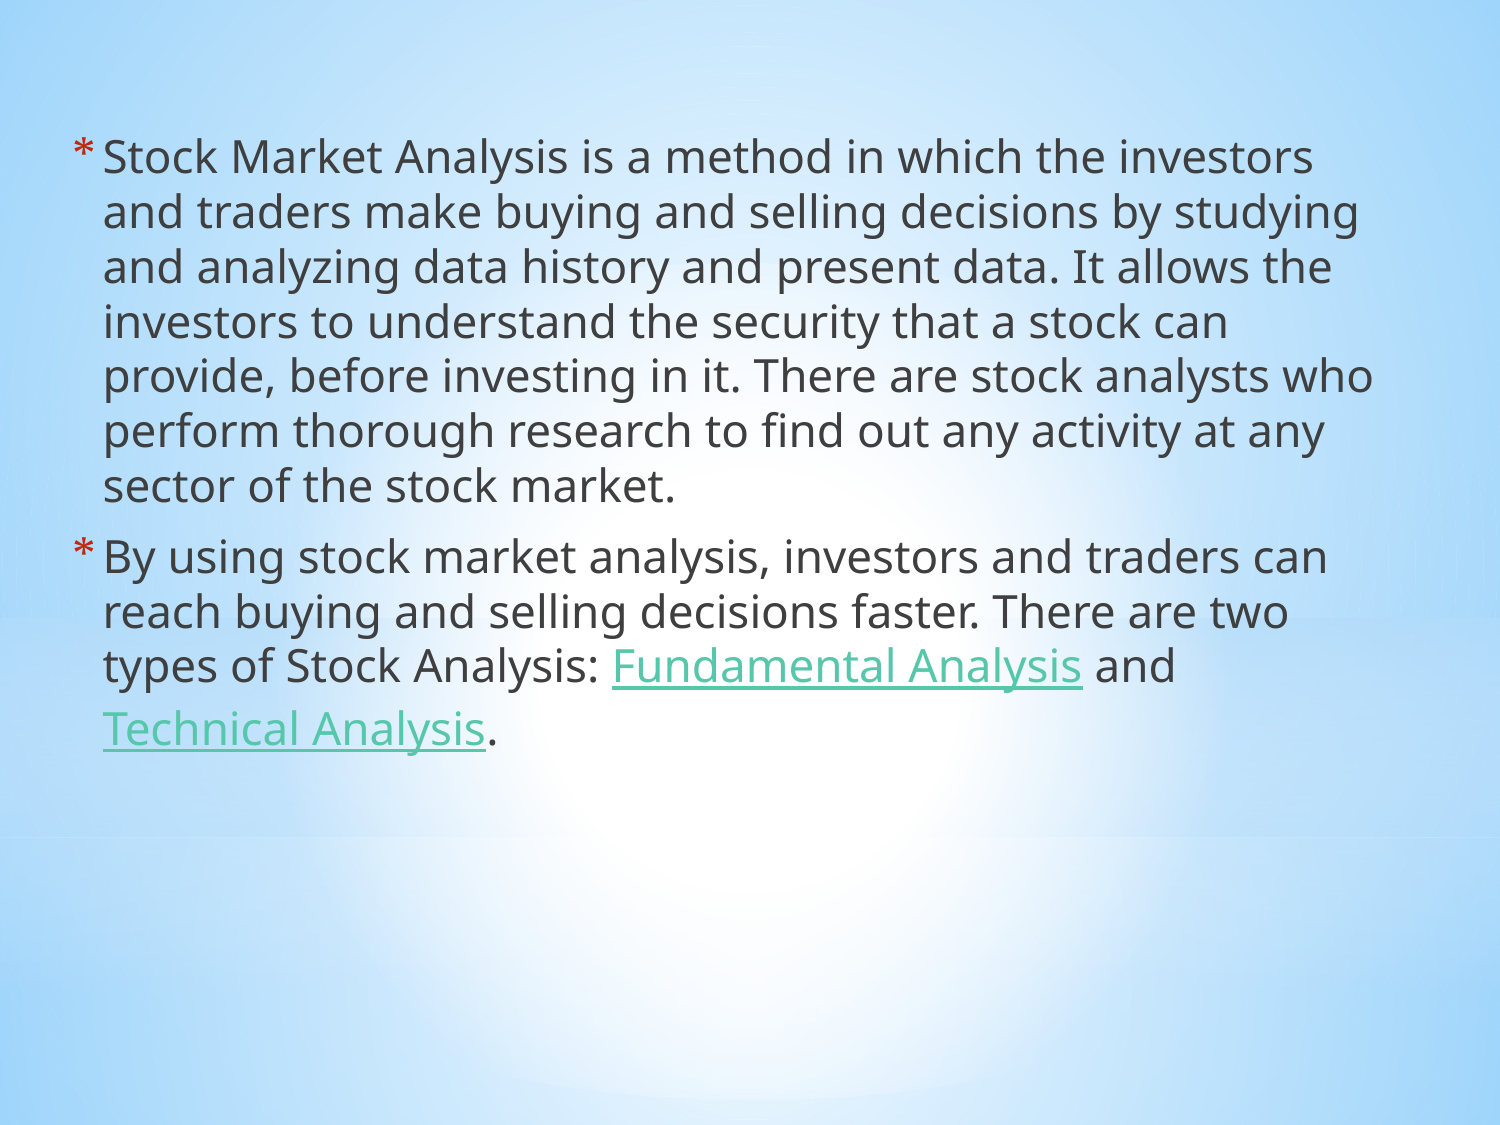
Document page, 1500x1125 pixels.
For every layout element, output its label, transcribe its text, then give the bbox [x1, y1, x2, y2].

list Stock Market Analysis is a method in which the investors and traders make buying and selling decisions by studying and analyzing data history and present data. It allows the investors to understand the security that a stock can provide, before investing in it. There are stock analysts who perform thorough research to find out any activity at any sector of the stock market. By using stock market analysis, investors and traders can reach buying and selling decisions faster. There are two types of Stock Analysis: Fundamental Analysis and Technical Analysis. [50, 120, 1400, 788]
